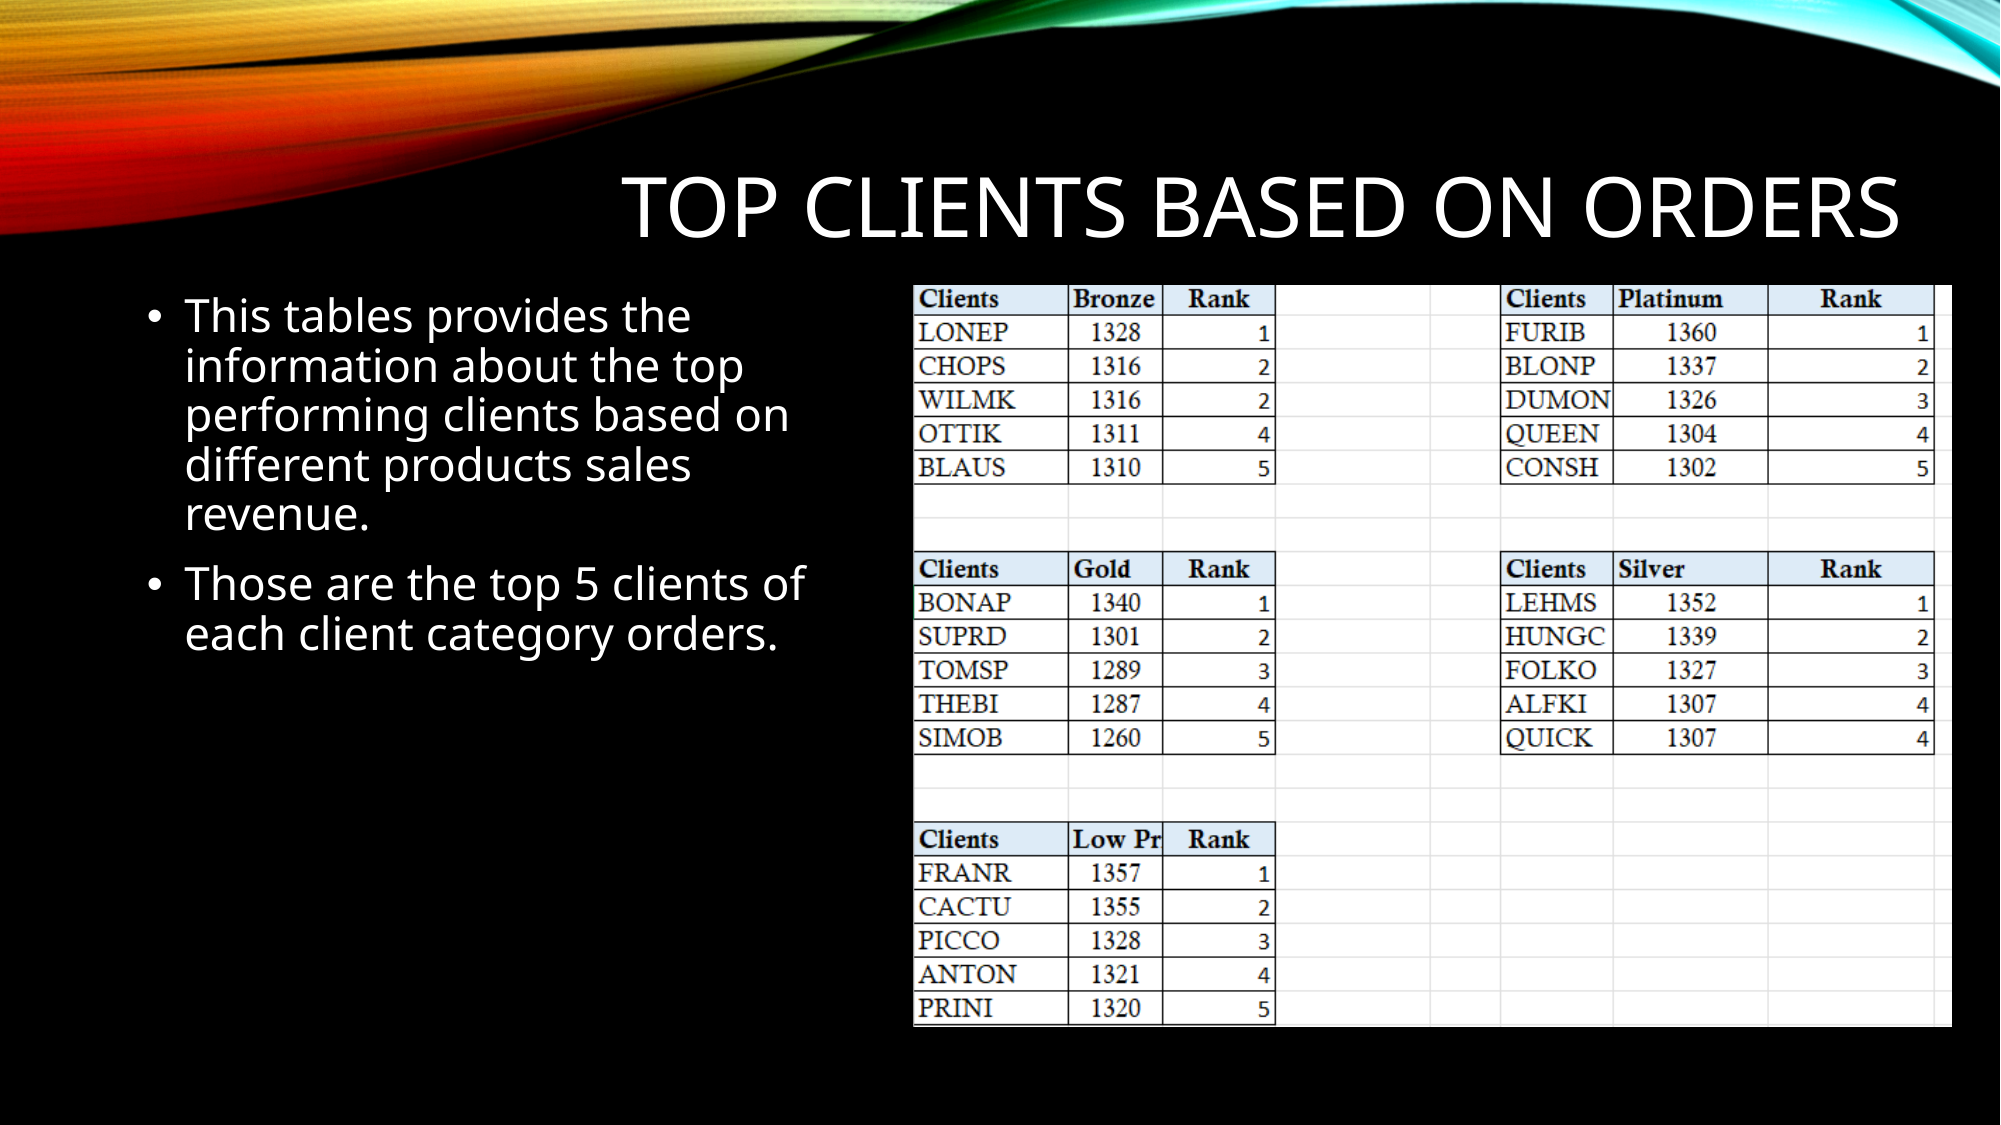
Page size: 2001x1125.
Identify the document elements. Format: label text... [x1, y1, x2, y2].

picture [0, 0, 2000, 237]
picture [913, 285, 1952, 1027]
title Top clients Based on orders [505, 104, 1919, 317]
list This tables provides the information about the top performing clients based on different products sales revenue. Those are the top 5 clients of each client category orders. [131, 285, 831, 1044]
